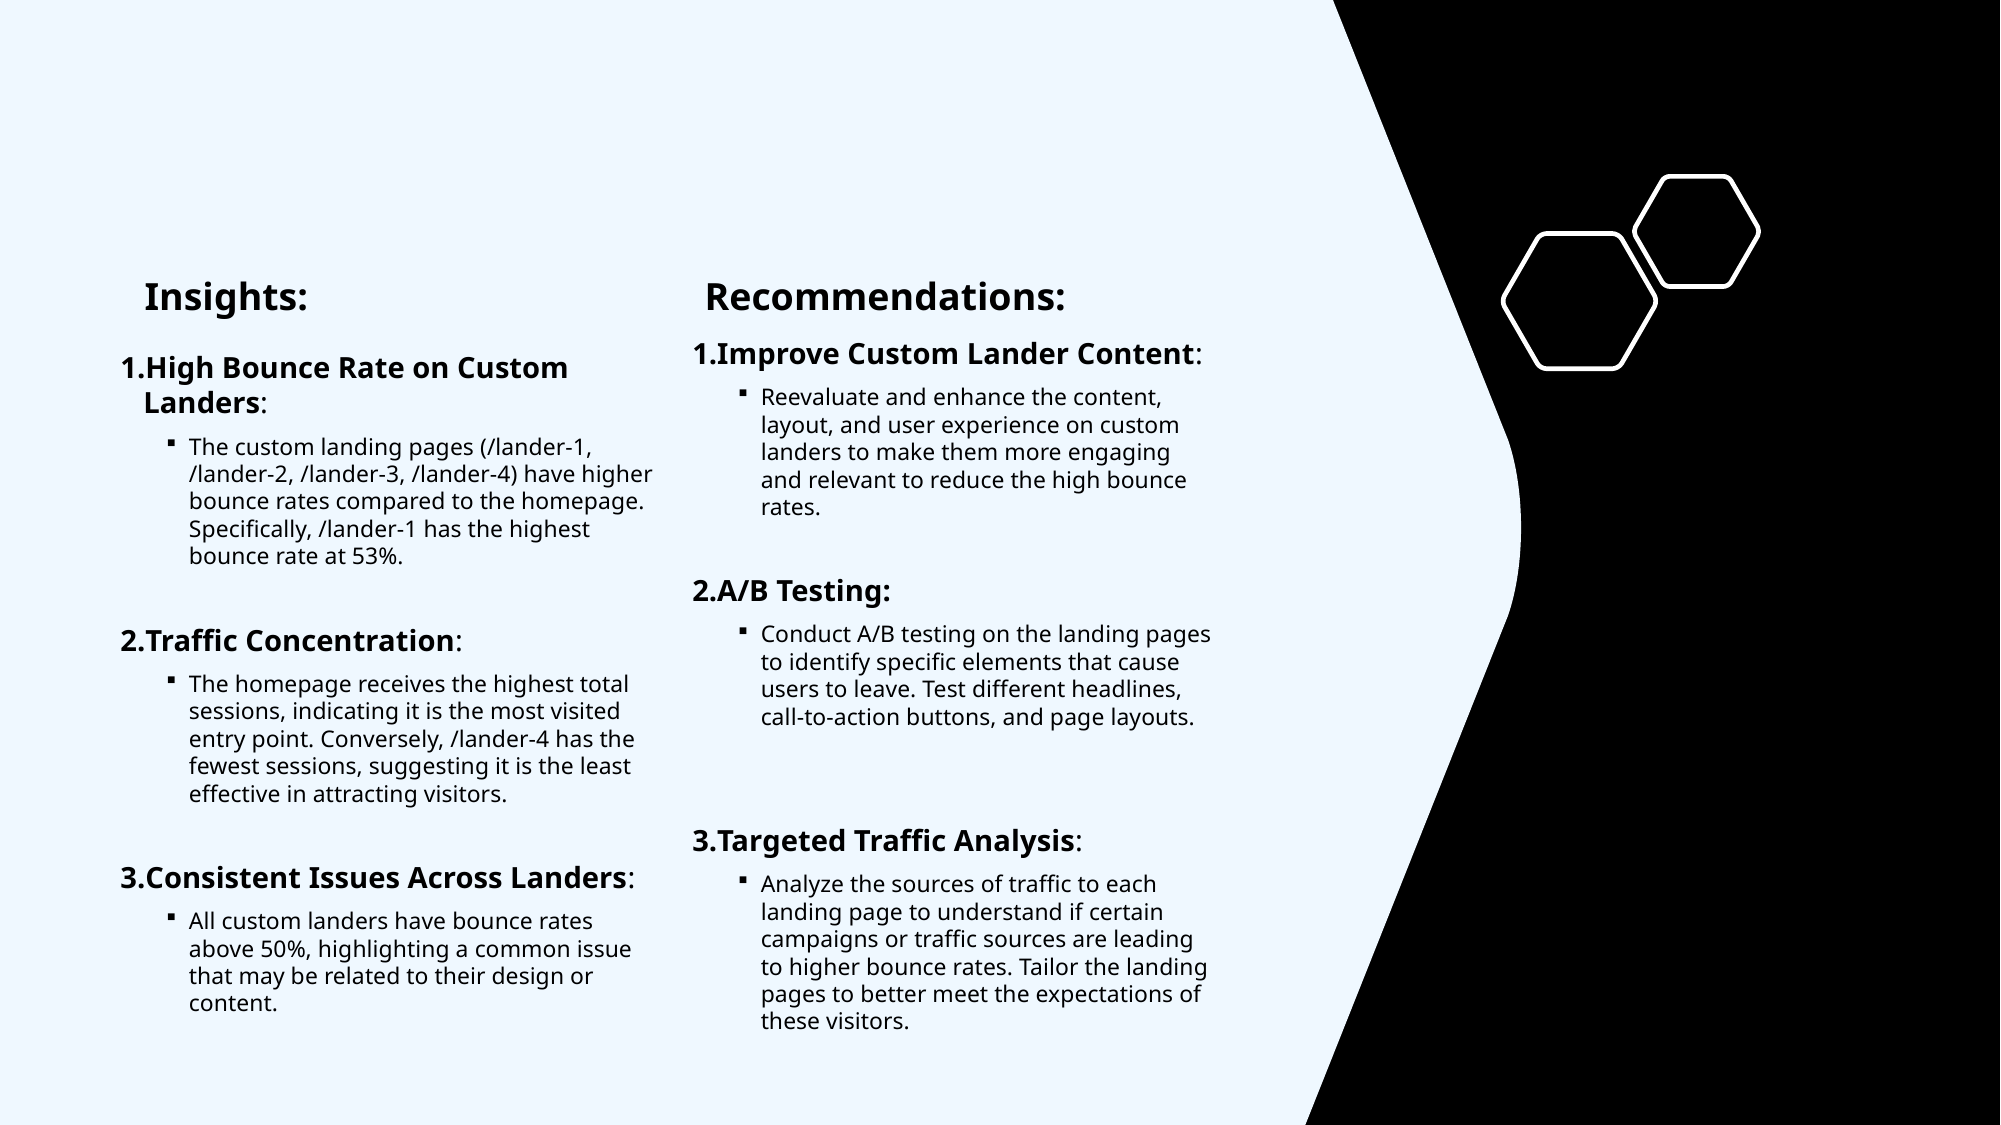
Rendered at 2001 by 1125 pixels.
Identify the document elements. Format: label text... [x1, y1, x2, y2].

text_box Improve Custom Lander Content:​ Reevaluate and enhance the content, layout, and user experience on custom landers to make them more engaging and relevant to reduce the high bounce rates.​ A/B Testing:​ Conduct A/B testing on the landing pages to identify specific elements that cause users to leave. Test different headlines, call-to-action buttons, and page layouts.​ Targeted Traffic Analysis:​ Analyze the sources of traffic to each landing page to understand if certain campaigns or traffic sources are leading to higher bounce rates. Tailor the landing pages to better meet the expectations of these visitors.​ [677, 327, 1233, 1043]
text_box [0, 0, 1523, 1125]
text_box Recommendations:​​ [689, 265, 1164, 326]
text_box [1502, 175, 1760, 370]
text_box [1308, 0, 2000, 1125]
text_box Insights: [129, 265, 391, 326]
text_box High Bounce Rate on Custom Landers: The custom landing pages (/lander-1, /lander-2, /lander-3, /lander-4) have higher bounce rates compared to the homepage. Specifically, /lander-1 has the highest bounce rate at 53%. Traffic Concentration: The homepage receives the highest total sessions, indicating it is the most visited entry point. Conversely, /lander-4 has the fewest sessions, suggesting it is the least effective in attracting visitors. Consistent Issues Across Landers: All custom landers have bounce rates above 50%, highlighting a common issue that may be related to their design or content. [105, 342, 677, 1024]
